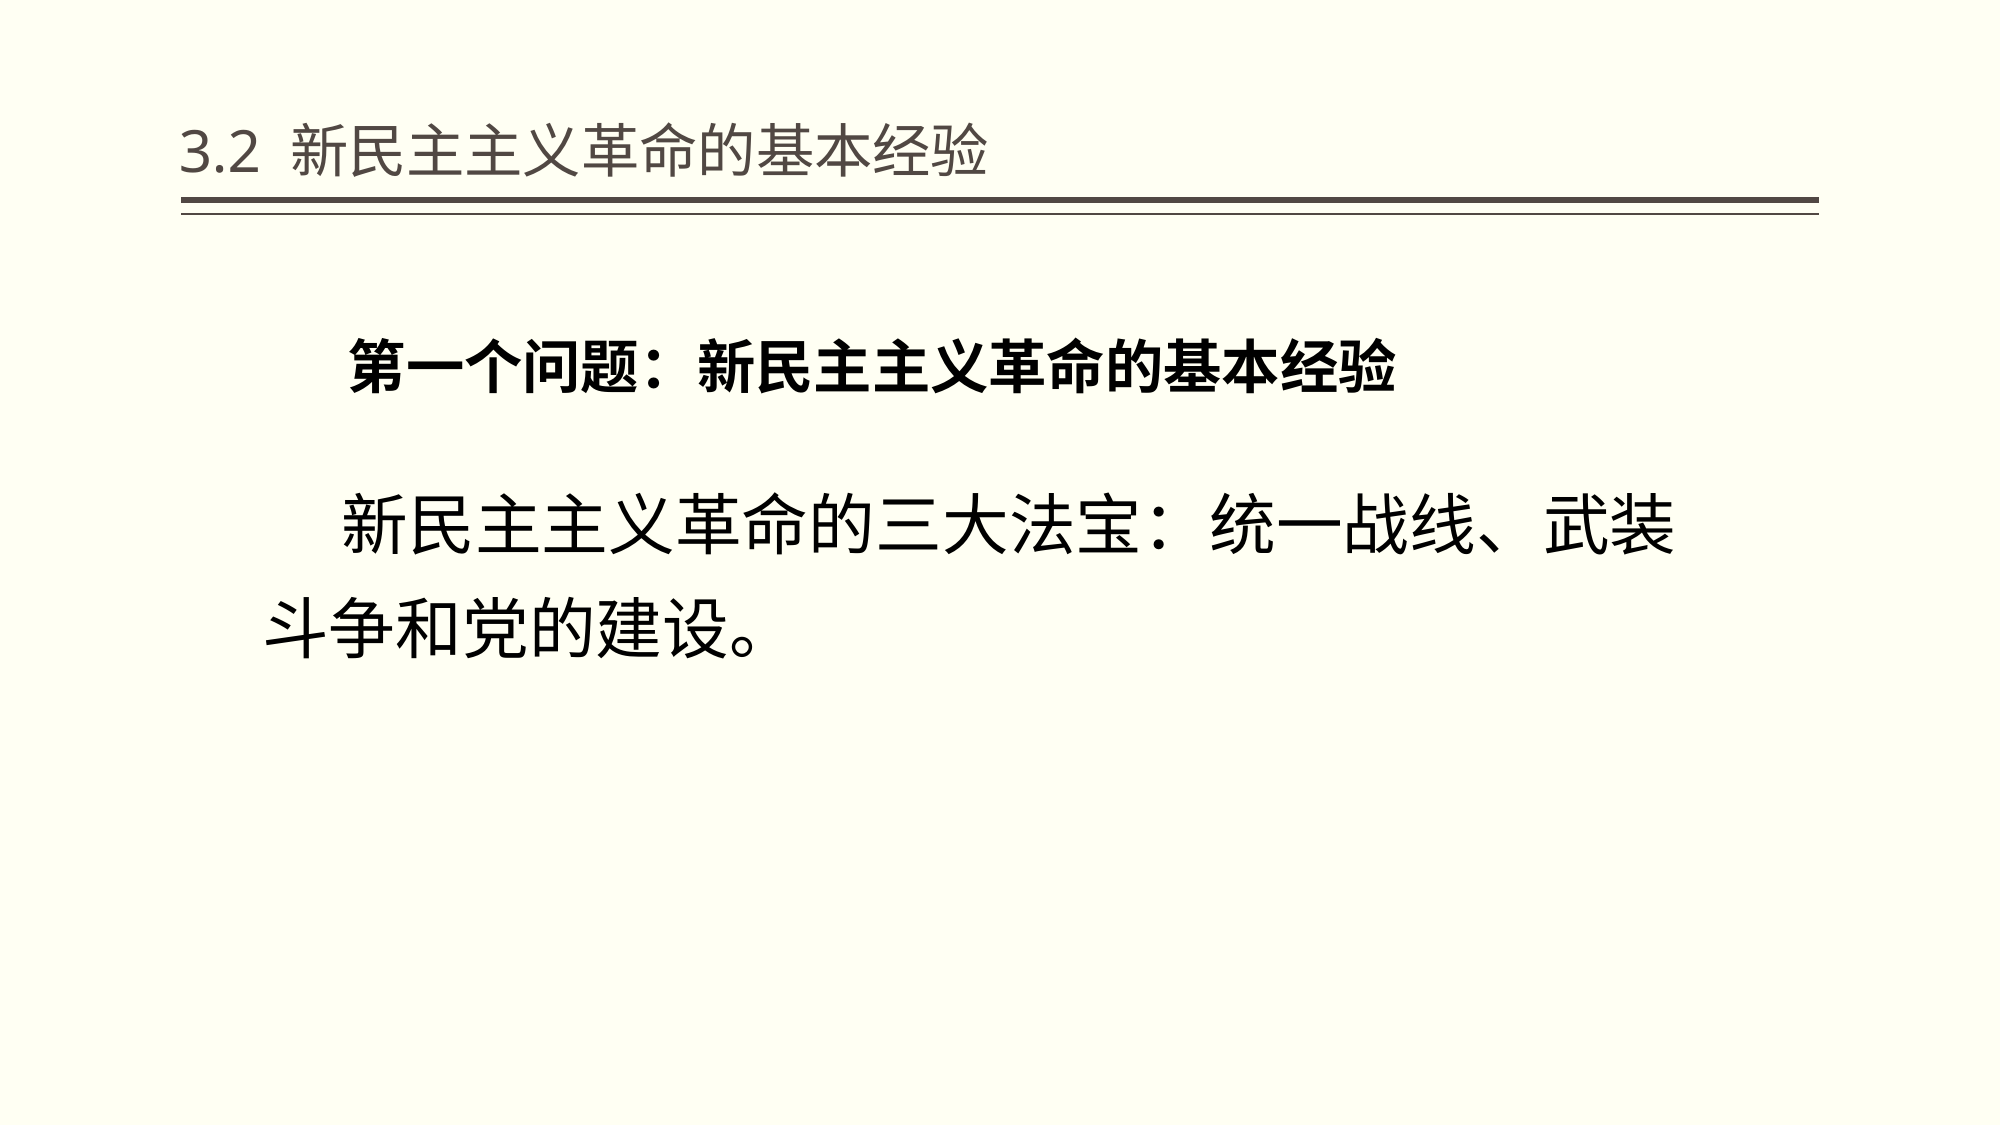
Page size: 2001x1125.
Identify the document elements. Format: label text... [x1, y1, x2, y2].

title 3.2 新民主主义革命的基本经验 [178, 12, 1816, 193]
text_box 第一个问题：新民主主义革命的基本经验 [260, 302, 1606, 408]
text_box 新民主主义革命的三大法宝：统一战线、武装斗争和党的建设。 [247, 451, 1748, 675]
